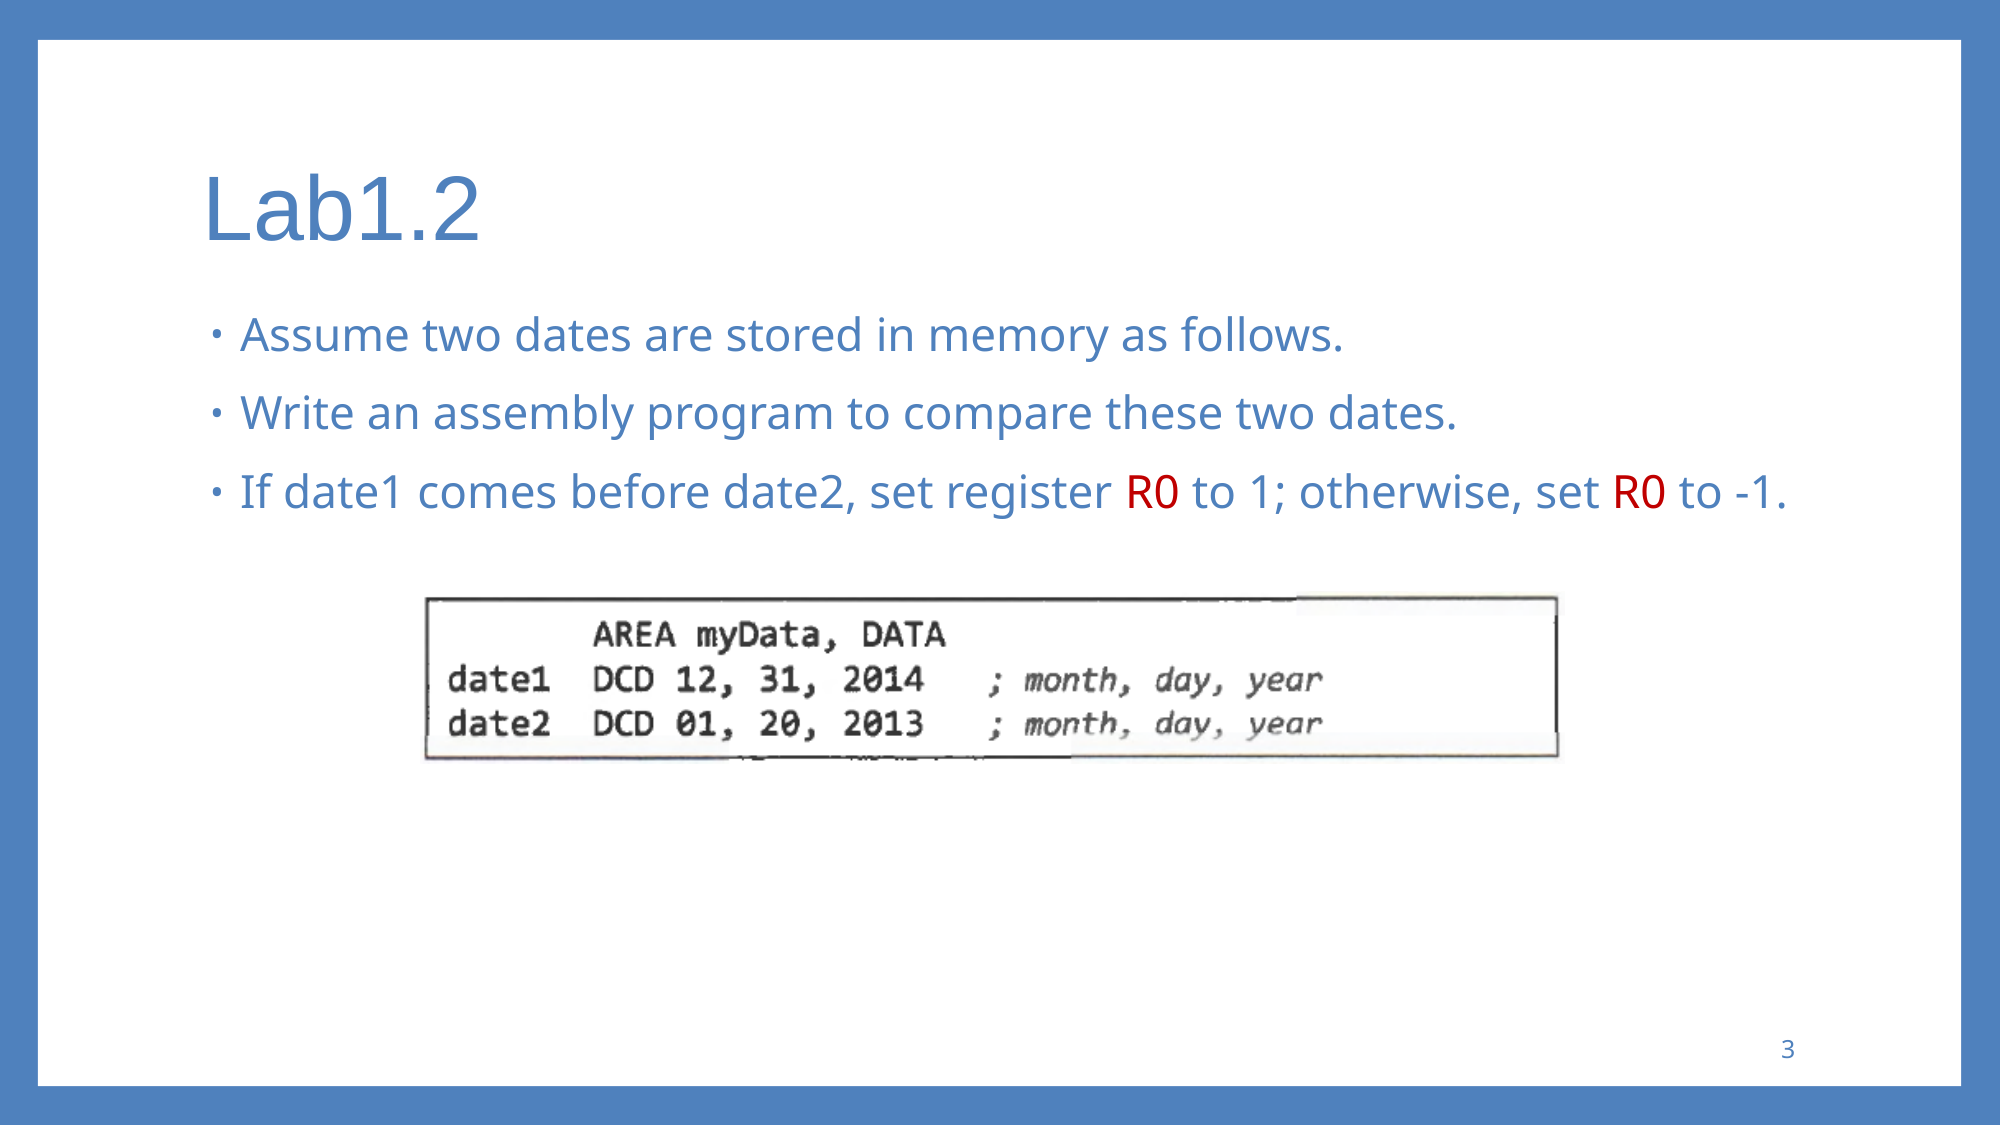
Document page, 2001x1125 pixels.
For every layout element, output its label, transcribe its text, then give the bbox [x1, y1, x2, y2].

slide_number 2 [1530, 1020, 1811, 1081]
title Lab1.2 [187, 99, 1808, 304]
picture [419, 590, 1565, 765]
list Assume two dates are stored in memory as follows. Write an assembly program to compare these two dates. If date1 comes before date2, set register R0 to 1; otherwise, set R0 to -1. [187, 304, 1921, 967]
